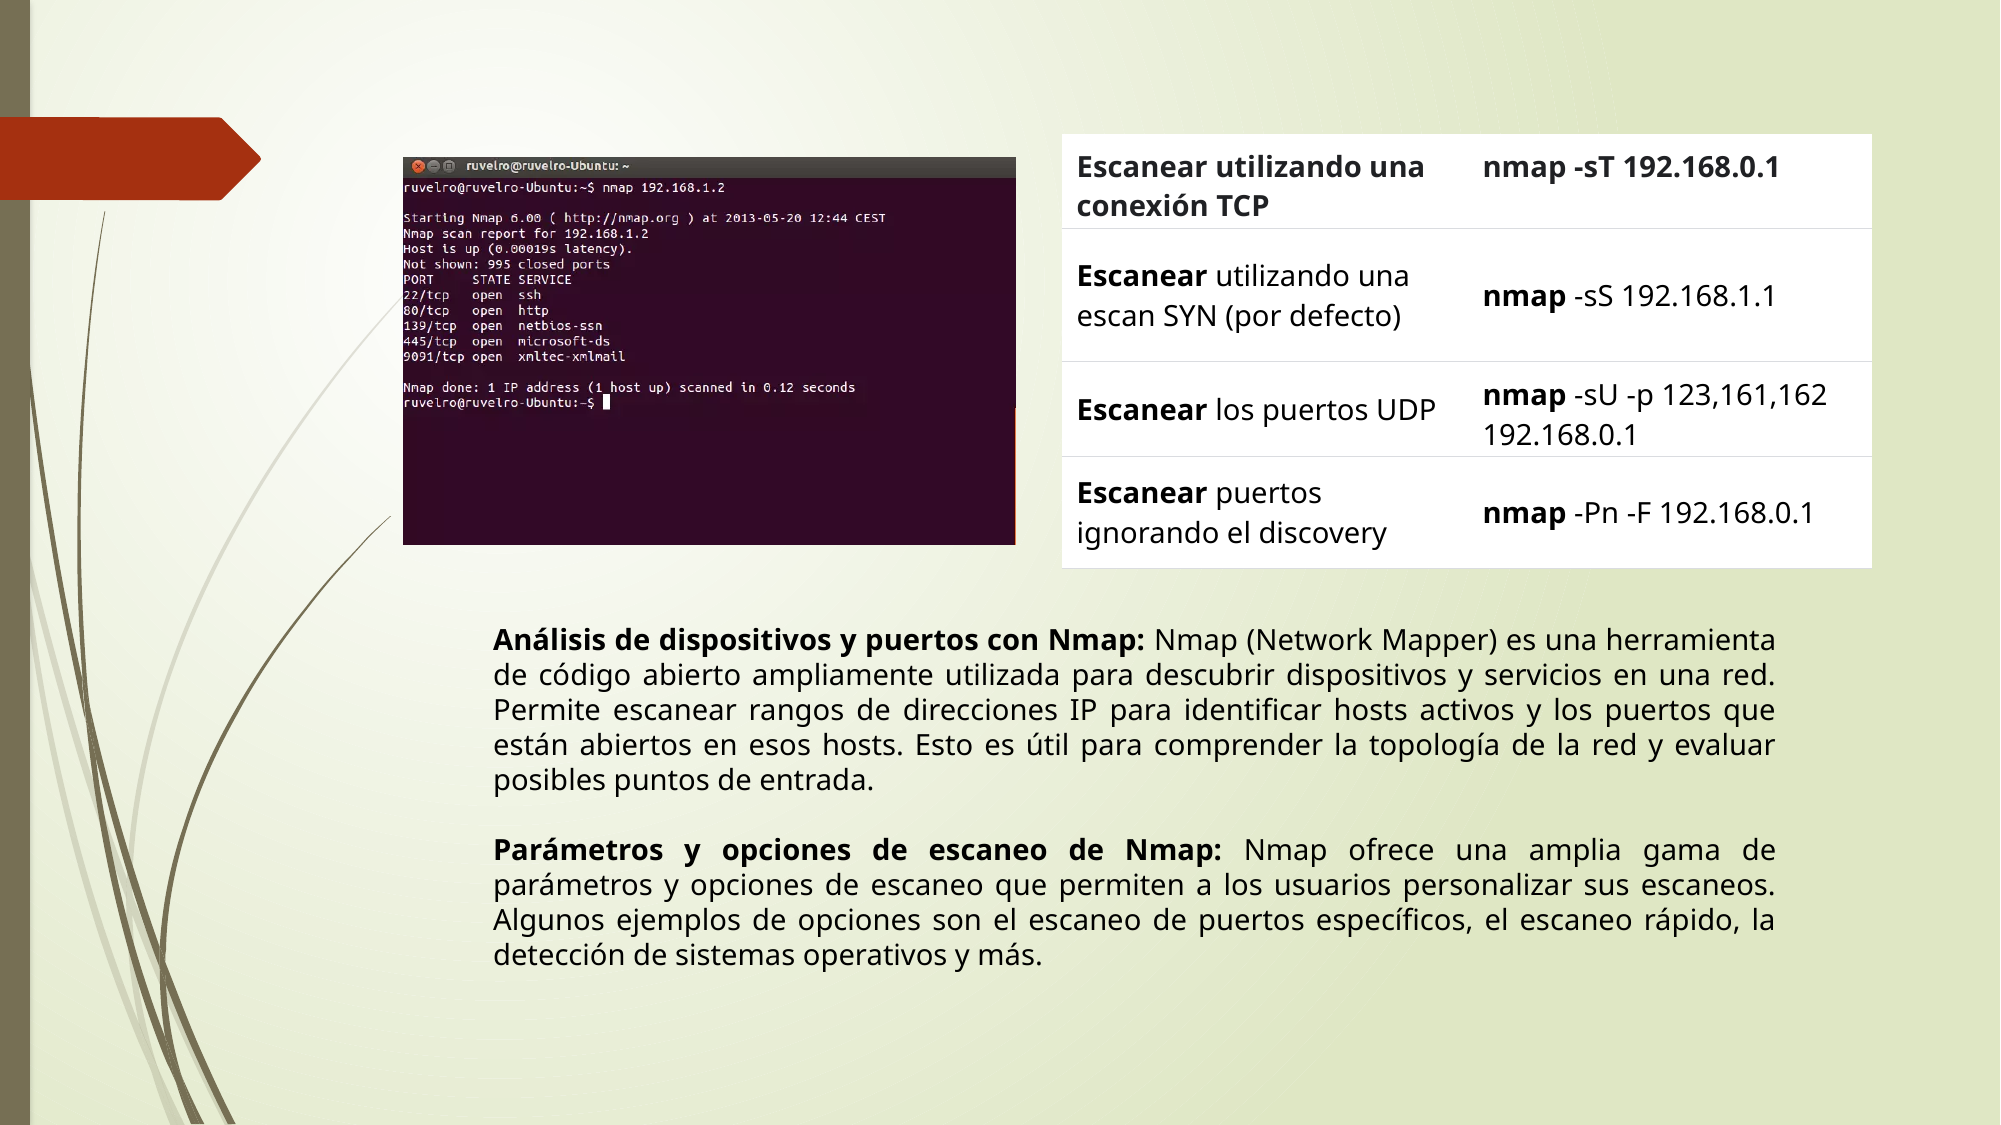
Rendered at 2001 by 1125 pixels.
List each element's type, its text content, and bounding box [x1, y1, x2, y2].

table_cell Escanear los puertos UDP [1062, 362, 1467, 456]
table_cell nmap -sS 192.168.1.1 [1467, 229, 1872, 361]
table_cell Escanear puertos ignorando el discovery [1062, 457, 1467, 568]
table_header nmap -sT 192.168.0.1 [1467, 134, 1872, 228]
picture [403, 157, 1017, 545]
table_cell nmap -Pn -F 192.168.0.1 [1467, 457, 1872, 568]
table_cell Escanear utilizando una escan SYN (por defecto) [1062, 229, 1467, 361]
table_header Escanear utilizando una conexión TCP [1062, 134, 1467, 228]
table_cell nmap -sU -p 123,161,162 192.168.0.1 [1467, 362, 1872, 456]
text_box Análisis de dispositivos y puertos con Nmap: Nmap (Network Mapper) es una herramienta de código abierto ampliamente utilizada para descubrir dispositivos y servicios en una red. Permite escanear rangos de direcciones IP para identificar hosts activos y los puertos que están abiertos en esos hosts. Esto es útil para comprender la topología de la red y evaluar posibles puntos de entrada. Parámetros y opciones de escaneo de Nmap: Nmap ofrece una amplia gama de parámetros y opciones de escaneo que permiten a los usuarios personalizar sus escaneos. Algunos ejemplos de opciones son el escaneo de puertos específicos, el escaneo rápido, la detección de sistemas operativos y más. [478, 614, 1792, 979]
